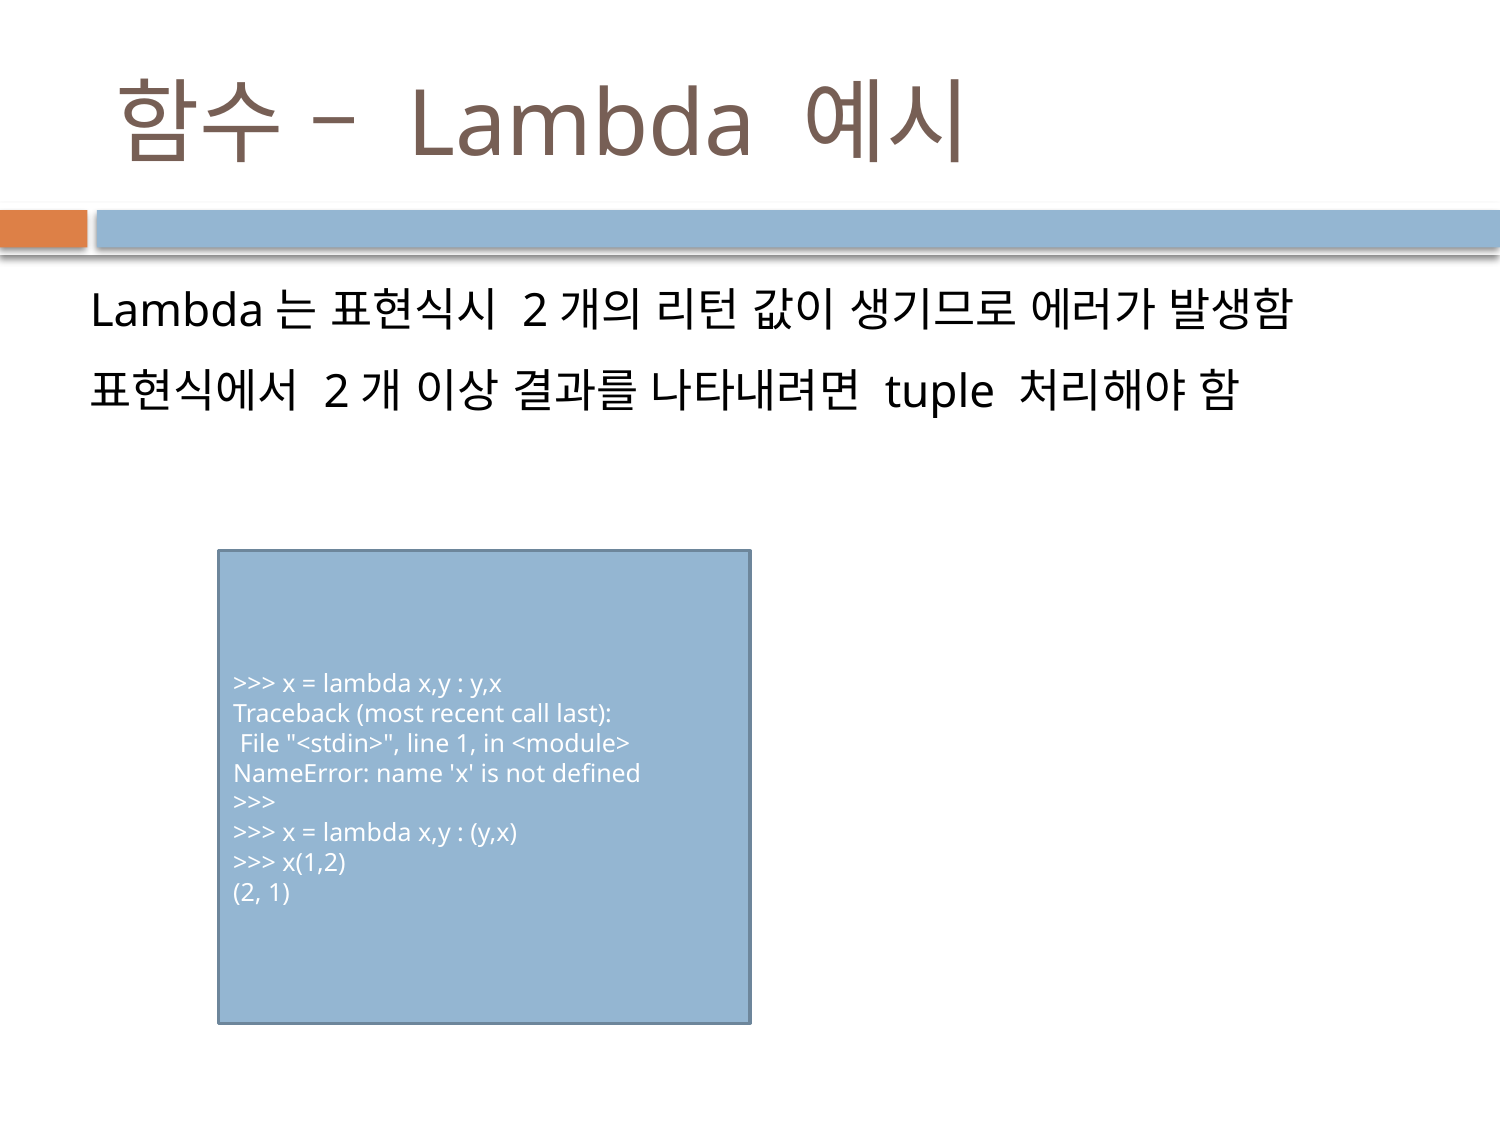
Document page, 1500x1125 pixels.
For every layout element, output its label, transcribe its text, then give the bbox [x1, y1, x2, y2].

text_box >>> x = lambda x,y : y,x Traceback (most recent call last): File "<stdin>", line 1, in <module> NameError: name 'x' is not defined >>> >>> x = lambda x,y : (y,x) >>> x(1,2) (2, 1) [217, 549, 752, 1025]
list Lambda는 표현식시 2개의 리턴 값이 생기므로 에러가 발생함 표현식에서 2개 이상 결과를 나타내려면 tuple 처리해야 함 [75, 262, 1425, 492]
title 함수 – Lambda 예시 [100, 37, 1438, 200]
